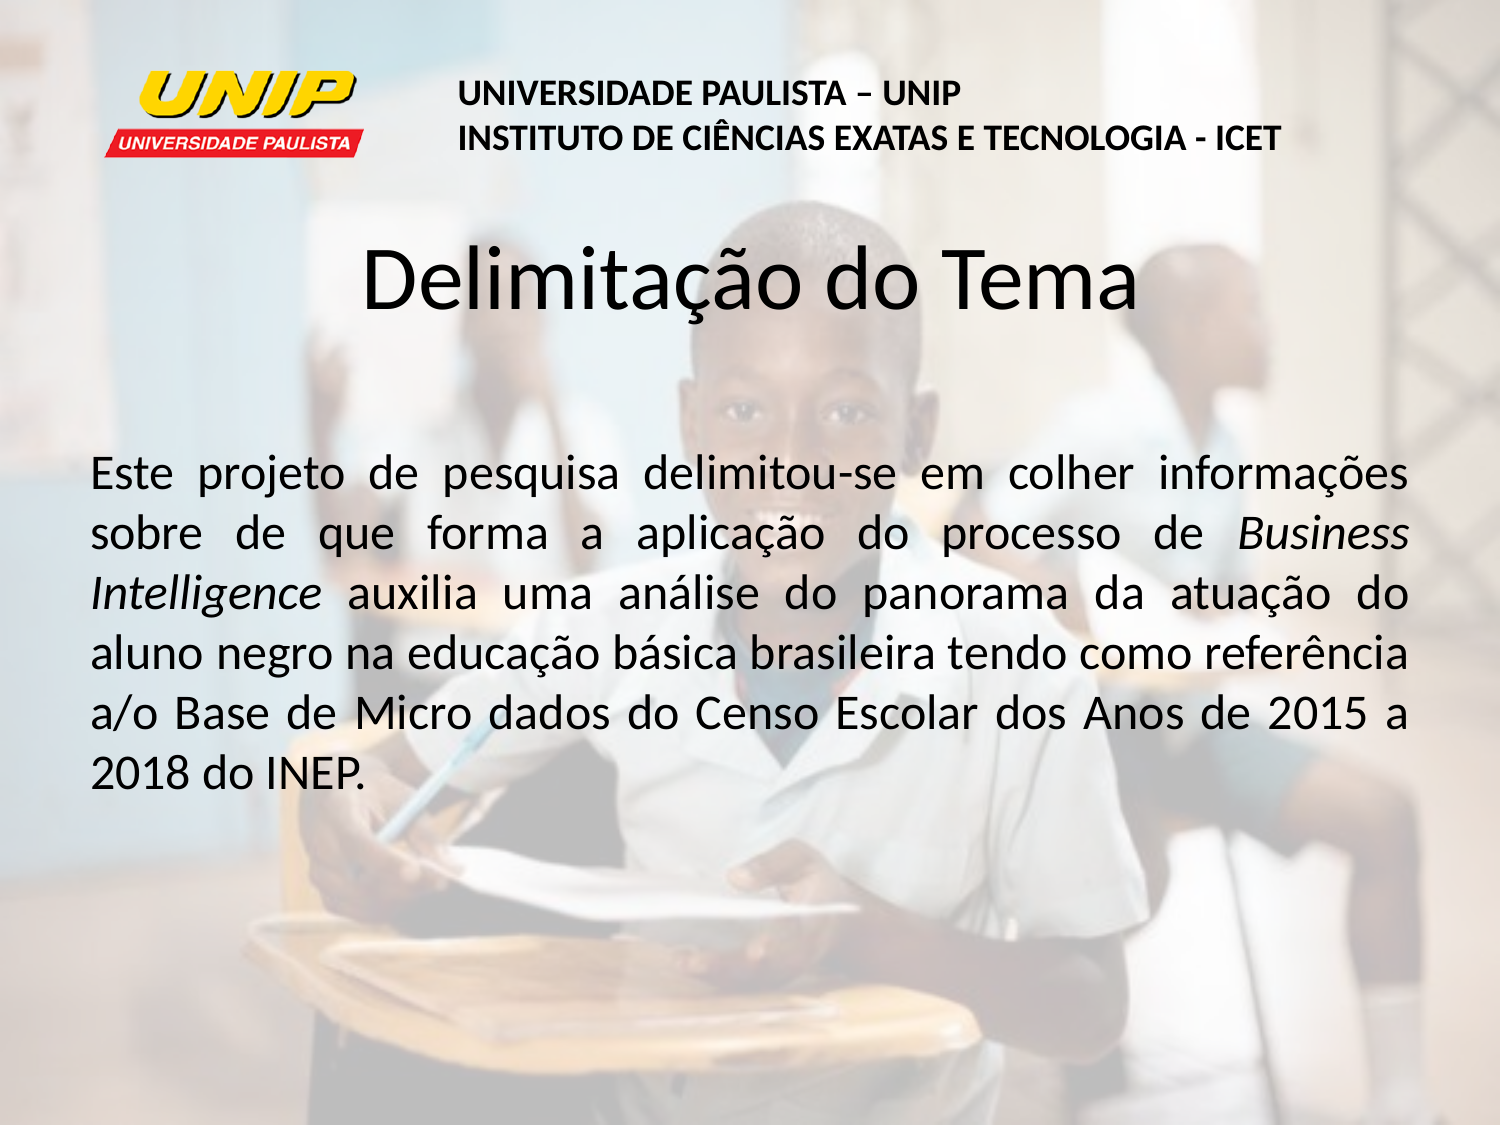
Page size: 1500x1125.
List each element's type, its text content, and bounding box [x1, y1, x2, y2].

text_box UNIVERSIDADE PAULISTA – UNIP INSTITUTO DE CIÊNCIAS EXATAS E TECNOLOGIA - ICET [442, 60, 1365, 166]
title Delimitação do Tema [76, 208, 1427, 338]
picture [88, 66, 379, 162]
list Este projeto de pesquisa delimitou-se em colher informações sobre de que forma a aplicação do processo de Business Intelligence auxilia uma análise do panorama da atuação do aluno negro na educação básica brasileira tendo como referência a/o Base de Micro dados do Censo Escolar dos Anos de 2015 a 2018 do INEP. [75, 361, 1425, 1005]
